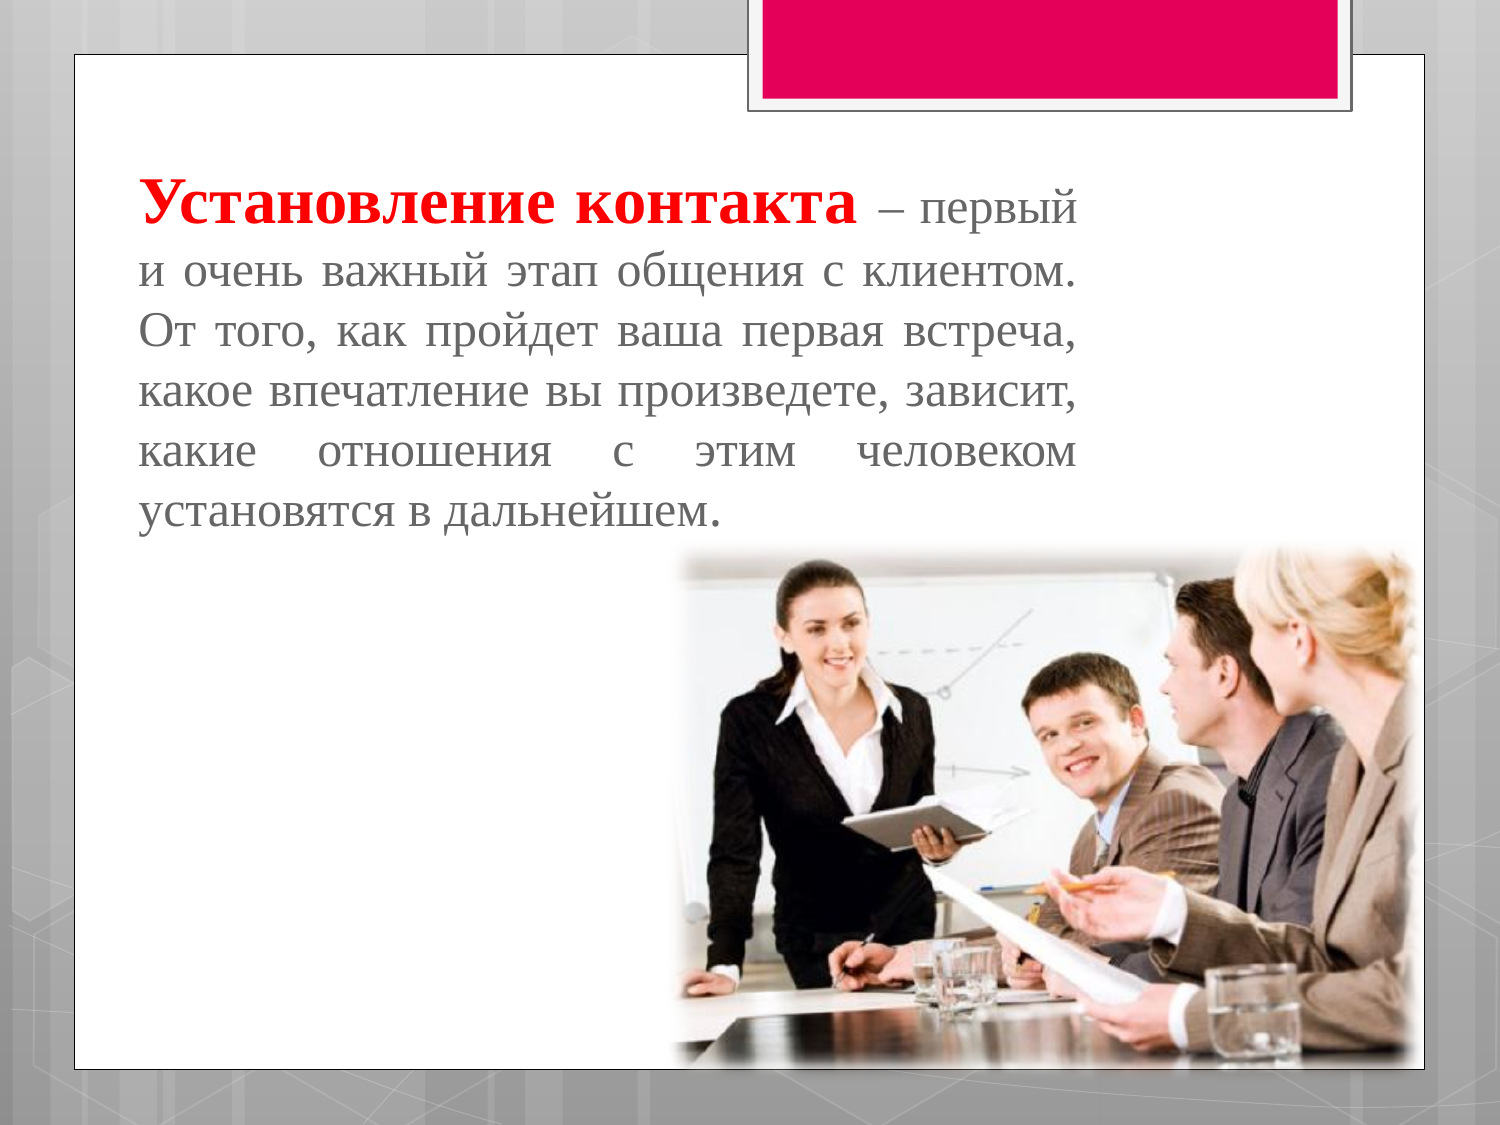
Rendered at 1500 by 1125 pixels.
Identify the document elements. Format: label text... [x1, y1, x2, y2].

picture [667, 538, 1424, 1082]
list Установление контакта – первый и очень важный этап общения с клиентом. От того, как пройдет ваша первая встреча, какое впечатление вы произведете, зависит, какие отношения с этим человеком установятся в дальнейшем. [112, 149, 1093, 725]
